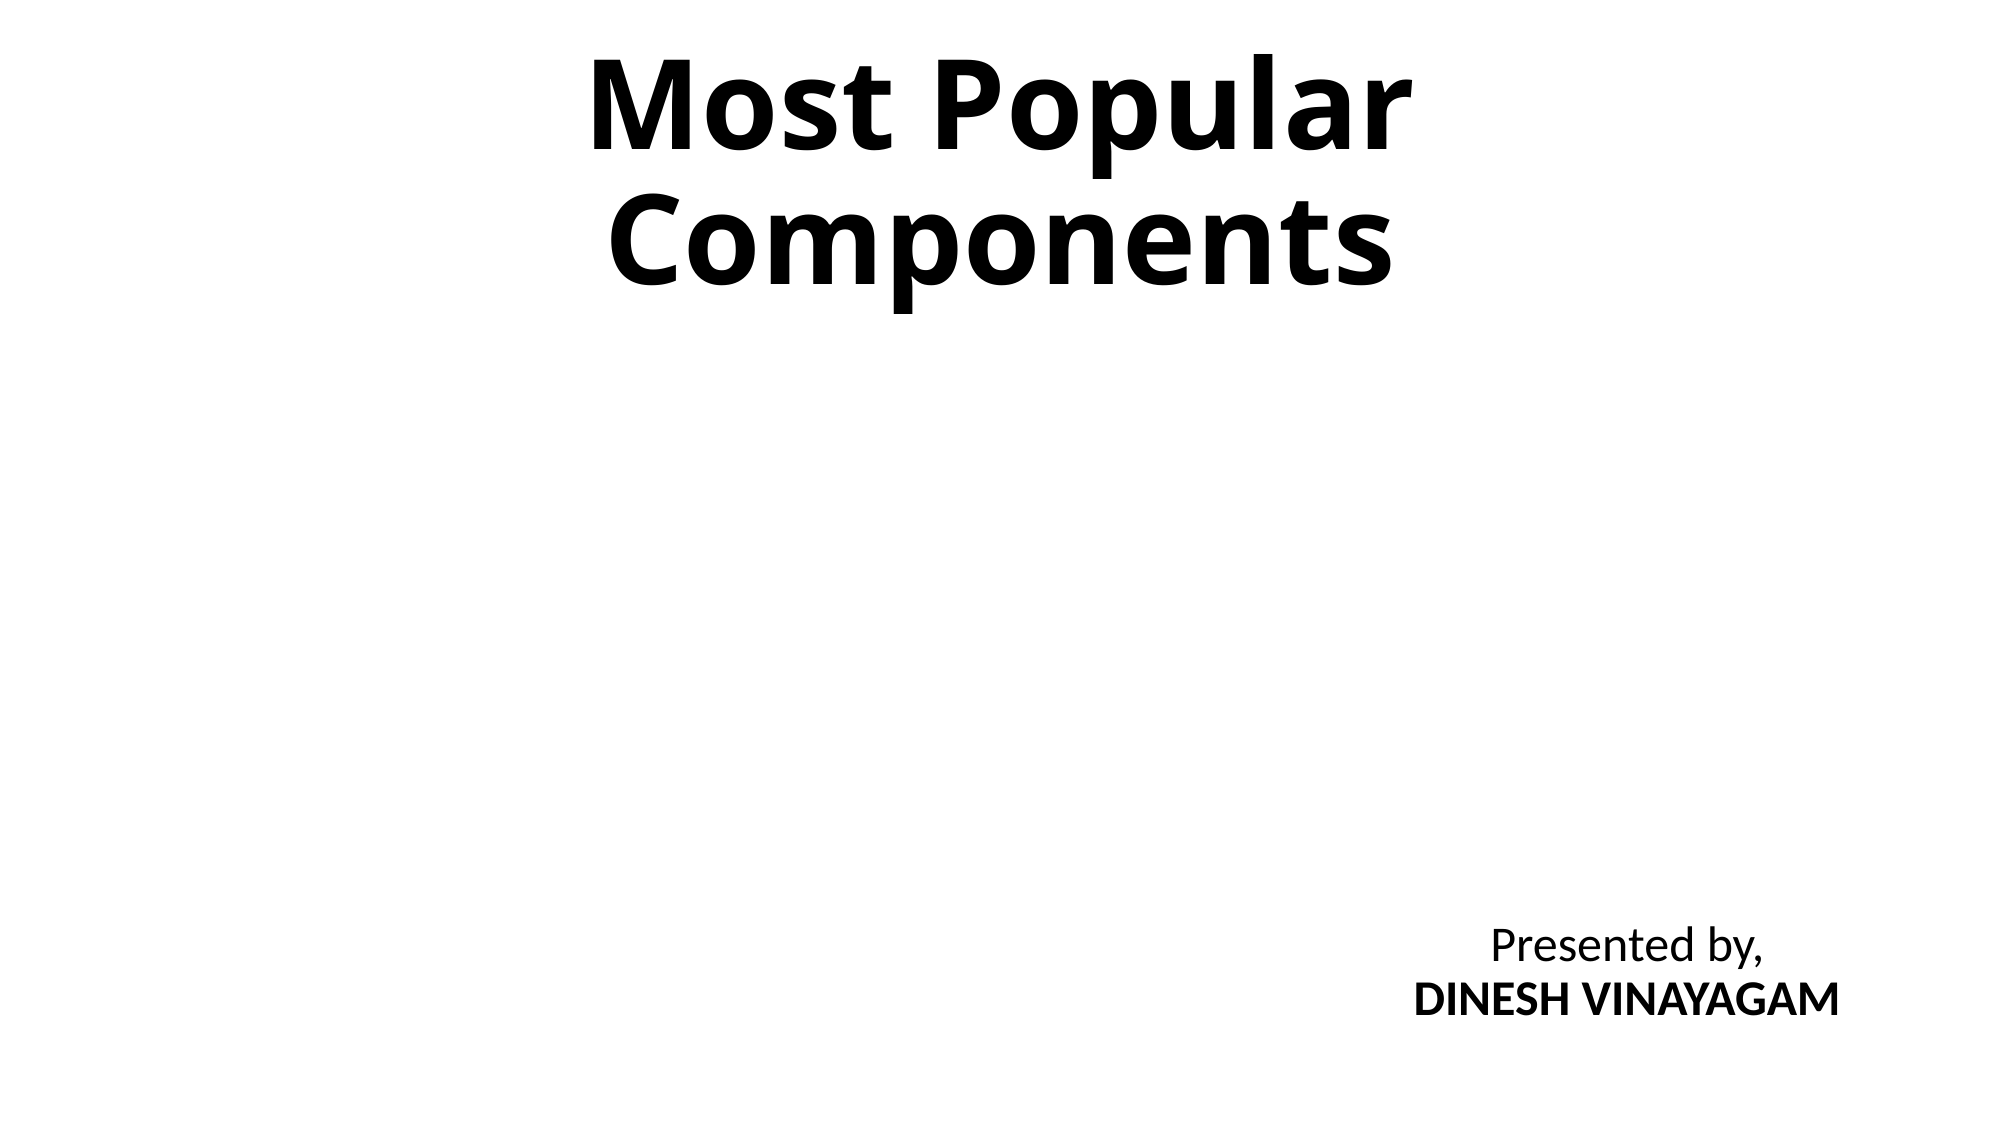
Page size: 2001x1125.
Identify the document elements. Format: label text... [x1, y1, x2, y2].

subtitle Presented by, DINESH VINAYAGAM [1273, 911, 1982, 1093]
title Most Popular Components [249, 153, 1750, 319]
